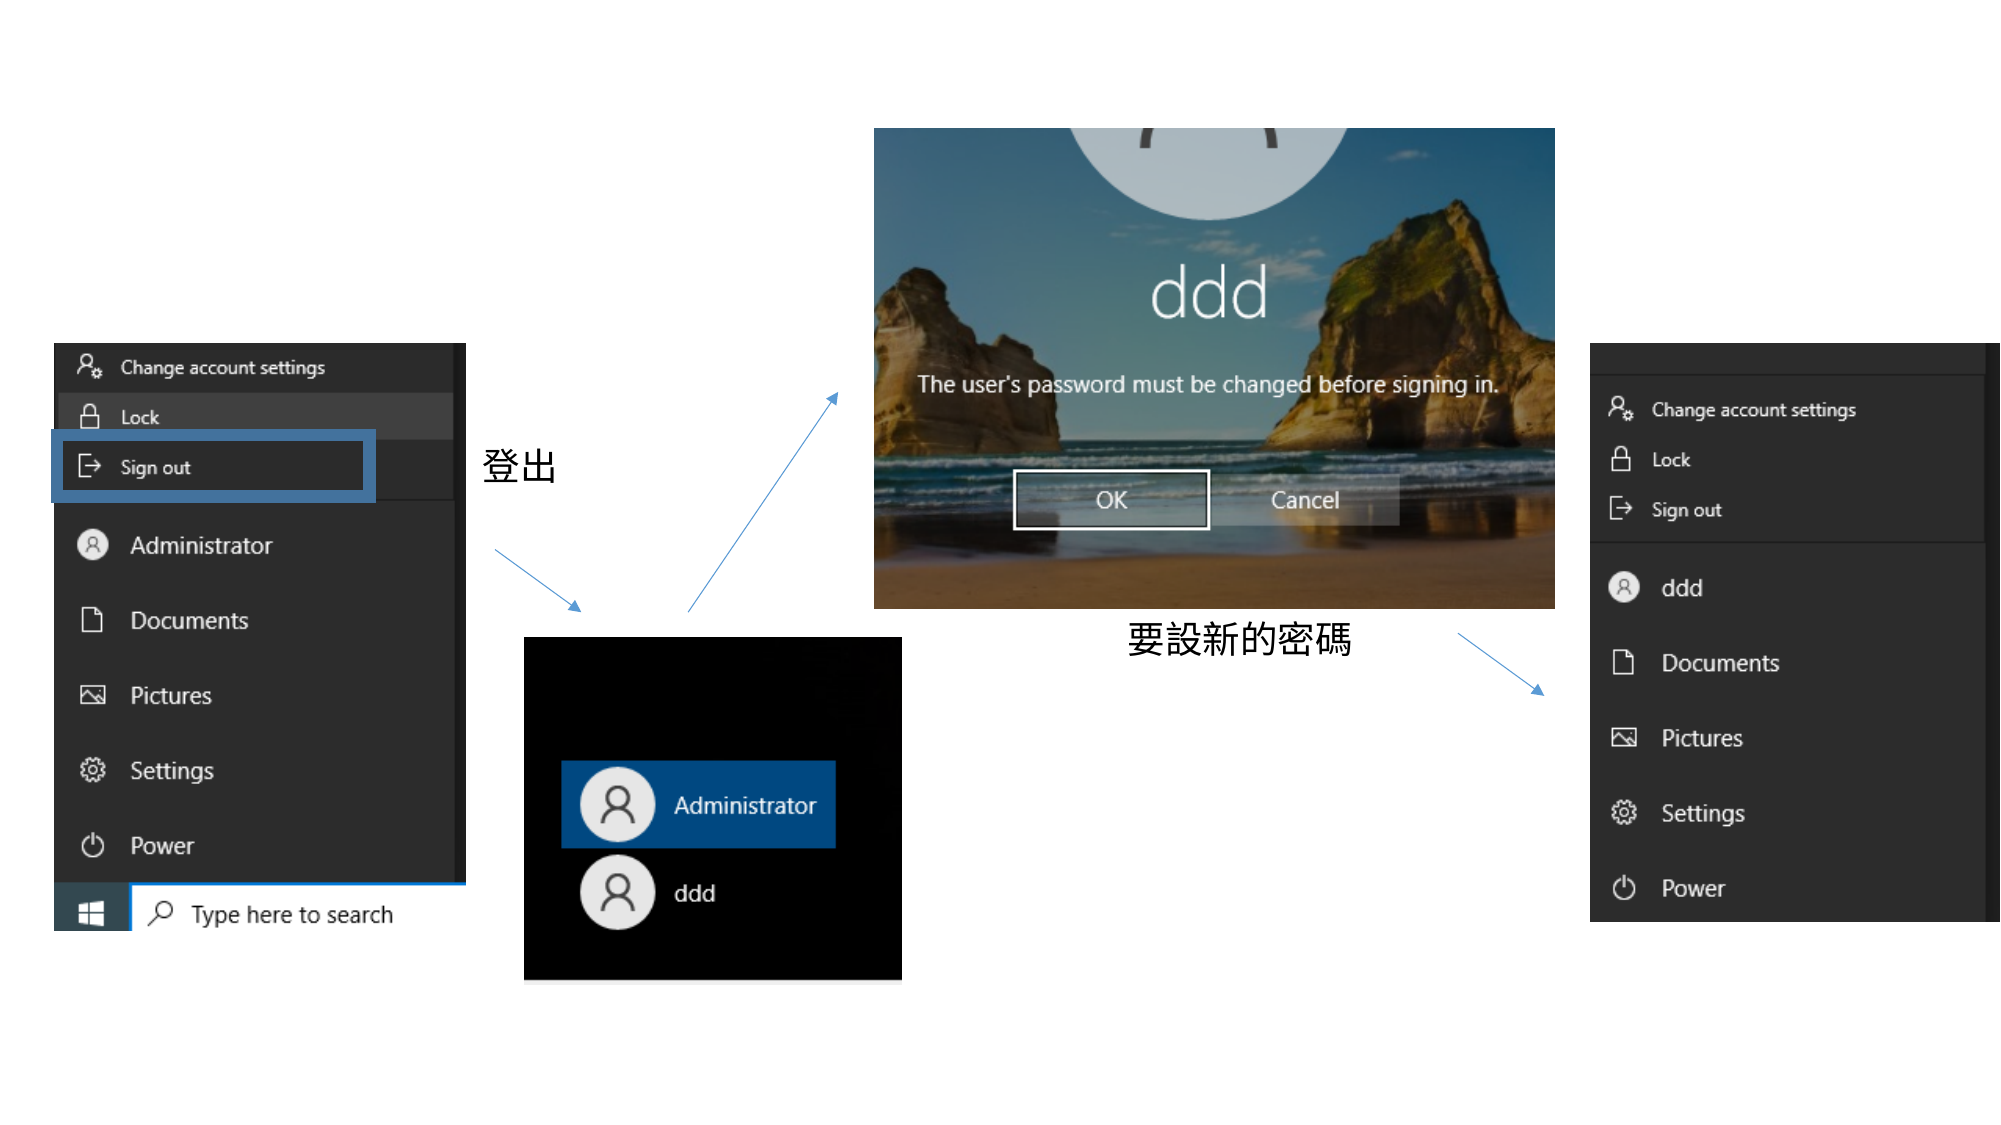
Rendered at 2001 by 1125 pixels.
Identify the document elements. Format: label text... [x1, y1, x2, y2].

picture [524, 637, 902, 985]
text_box 要設新的密碼 [1112, 609, 1426, 669]
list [54, 343, 466, 931]
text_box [494, 549, 582, 613]
picture [874, 128, 1555, 609]
text_box 登出 [468, 435, 582, 496]
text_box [1457, 633, 1545, 696]
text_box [688, 391, 839, 613]
picture [1590, 343, 2000, 922]
